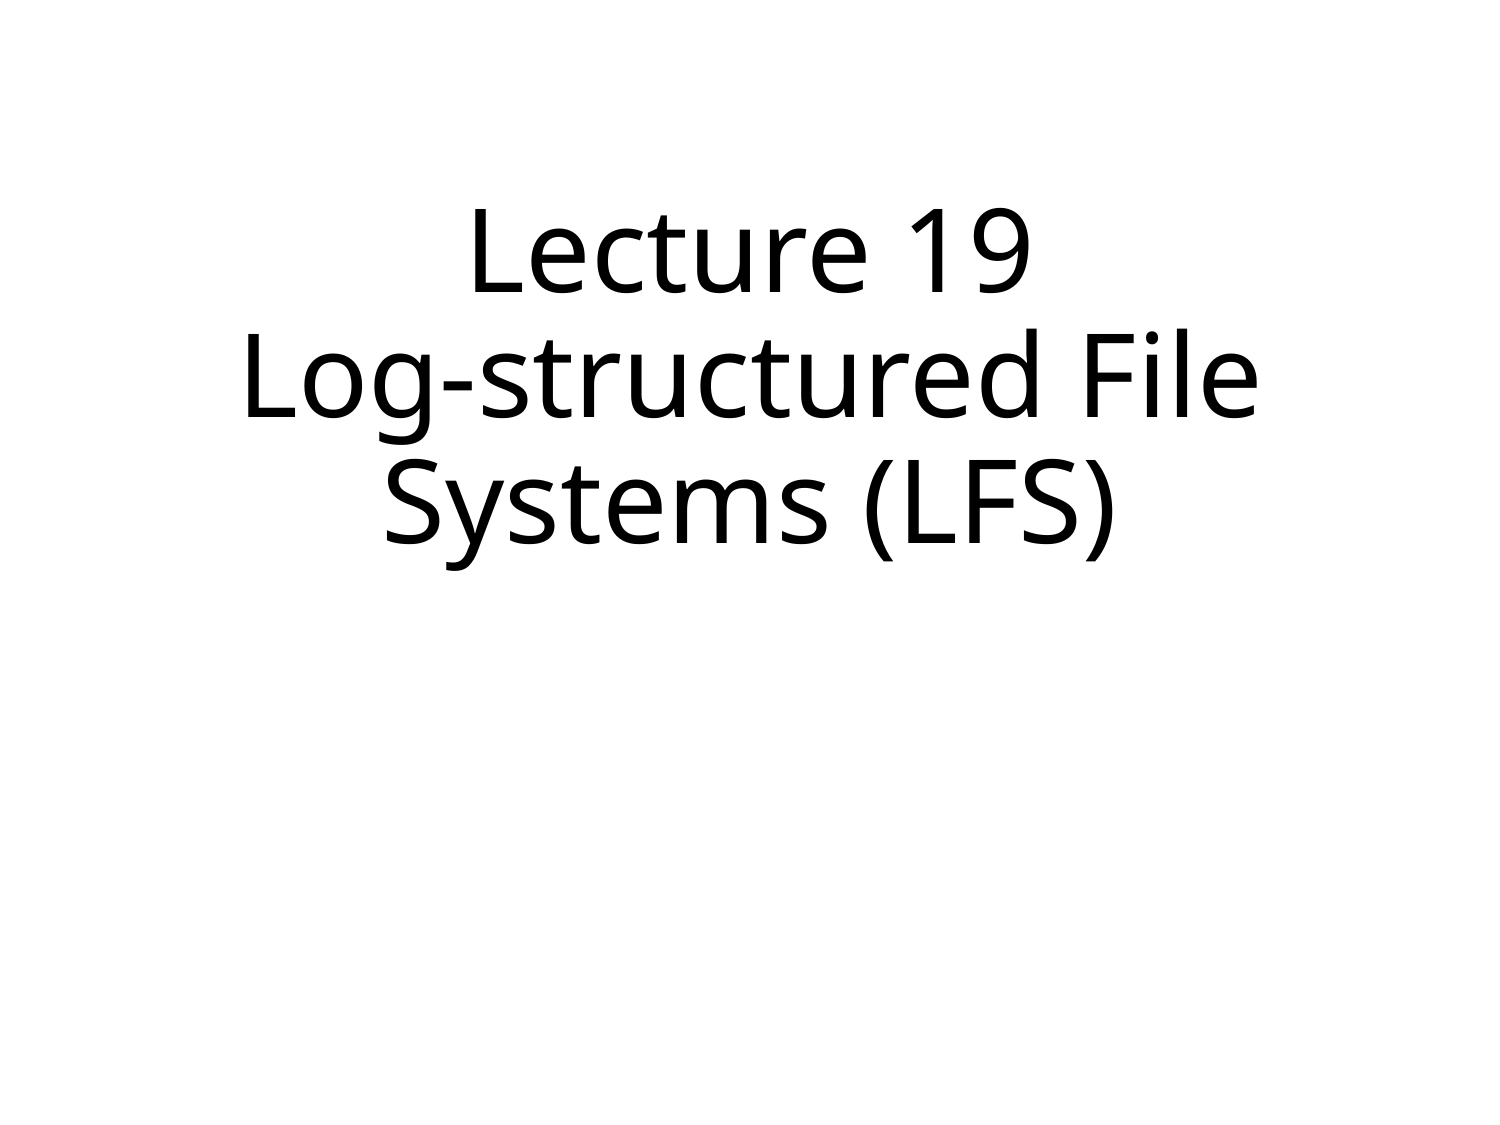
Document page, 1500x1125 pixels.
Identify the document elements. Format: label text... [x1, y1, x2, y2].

title Lecture 19 Log-structured File Systems (LFS) [187, 184, 1313, 576]
